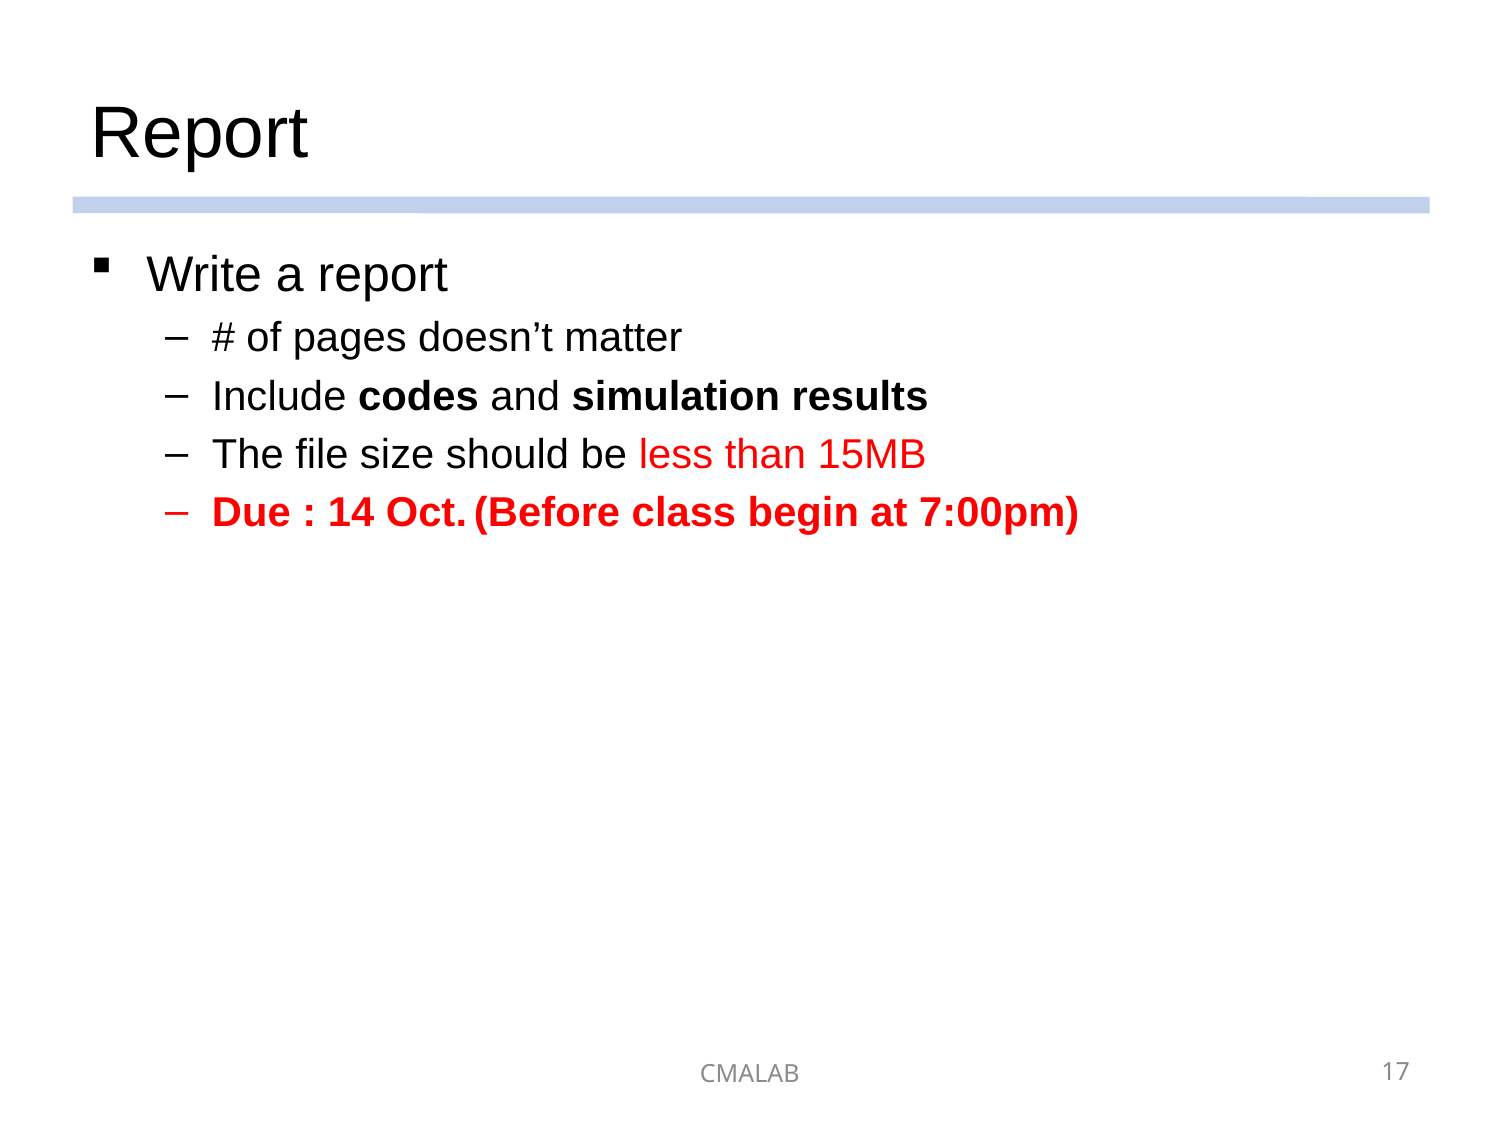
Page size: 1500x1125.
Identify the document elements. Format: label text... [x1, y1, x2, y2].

footer CMALAB [512, 1042, 988, 1103]
list Write a report # of pages doesn’t matter Include codes and simulation results The file size should be less than 15MB Due : 14 Oct. (Before class begin at 7:00pm) [75, 234, 1425, 1020]
slide_number 17 [1074, 1042, 1425, 1103]
title Report [75, 45, 1425, 211]
